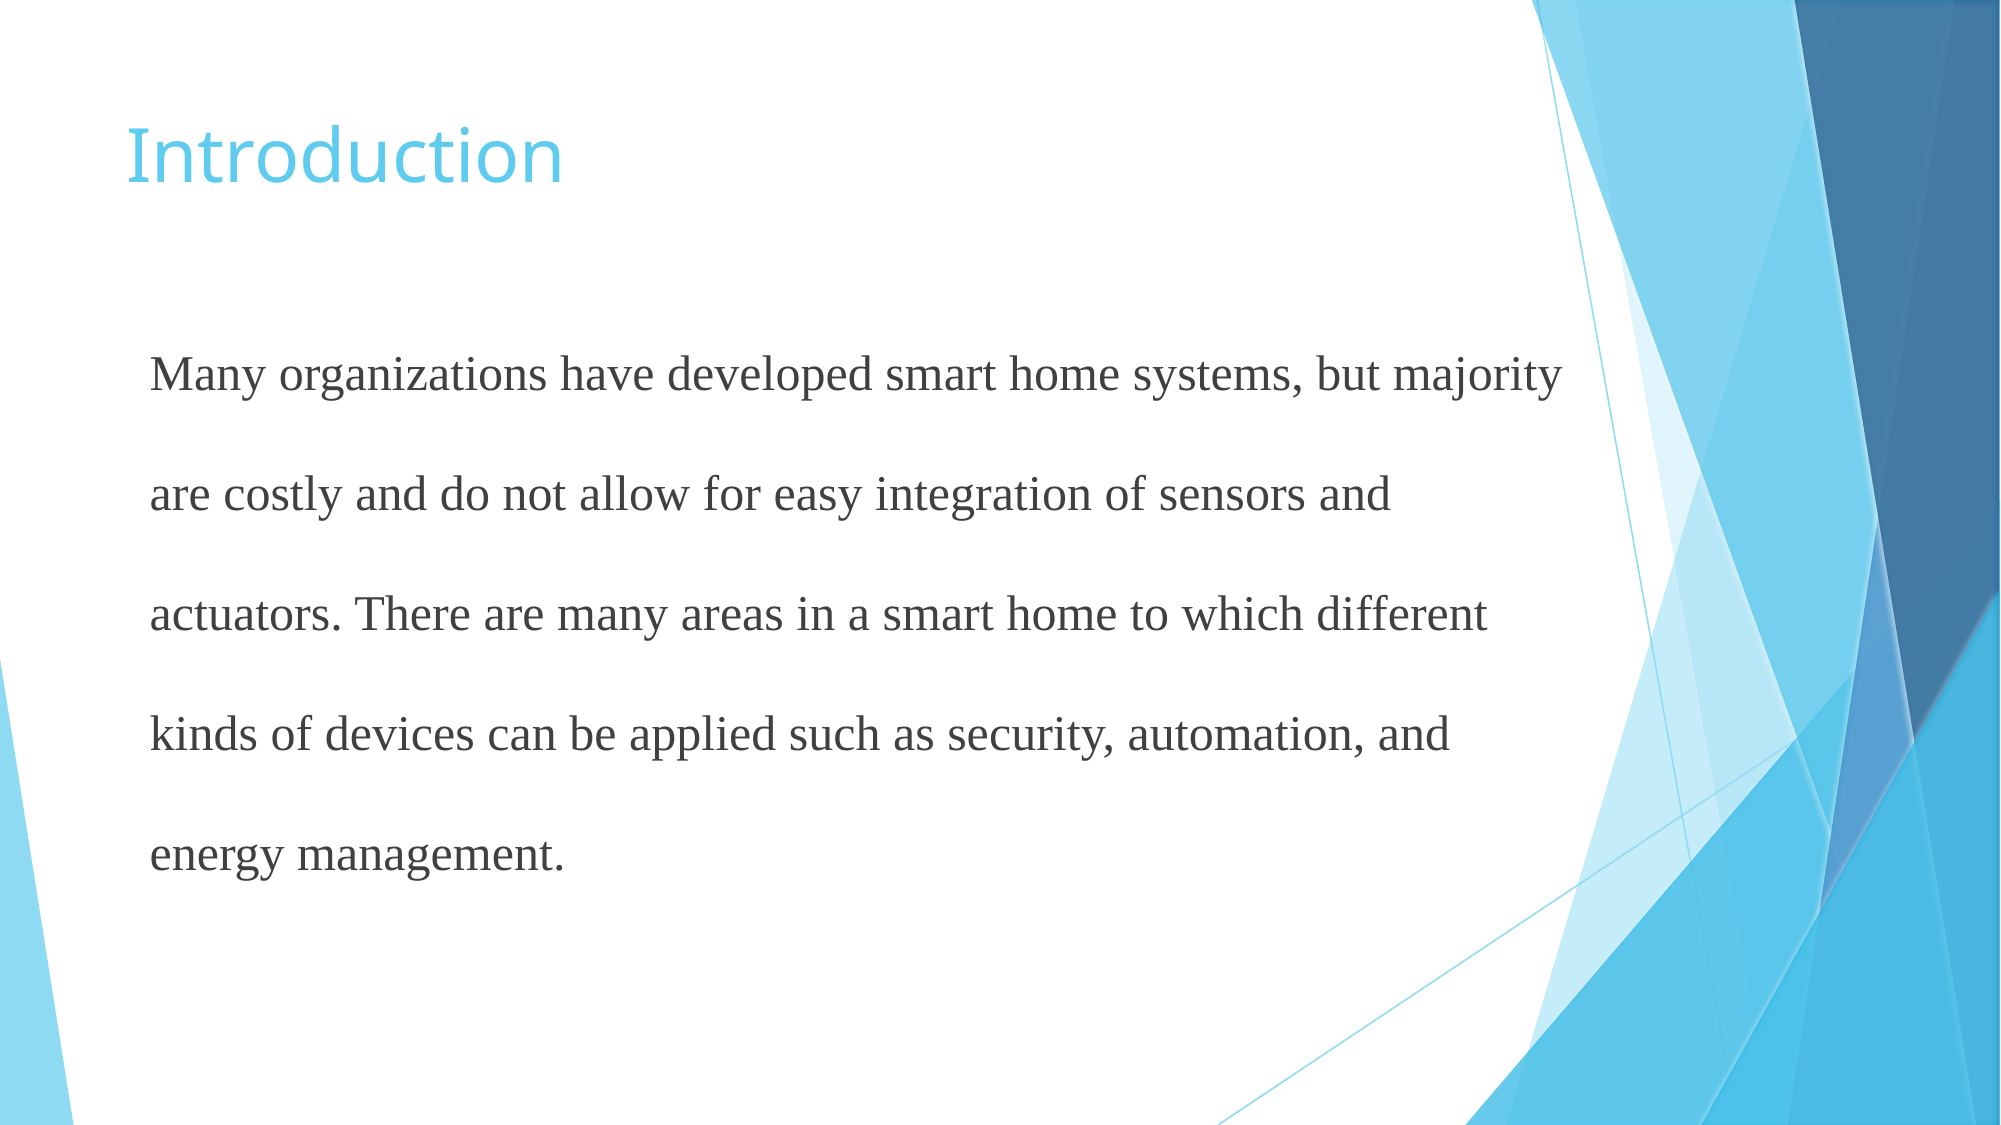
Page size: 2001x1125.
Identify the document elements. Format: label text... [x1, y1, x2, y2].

title Introduction [111, 99, 1522, 317]
list Many organizations have developed smart home systems, but majority are costly and do not allow for easy integration of sensors and actuators. There are many areas in a smart home to which different kinds of devices can be applied such as security, automation, and energy management. [134, 273, 1595, 1039]
